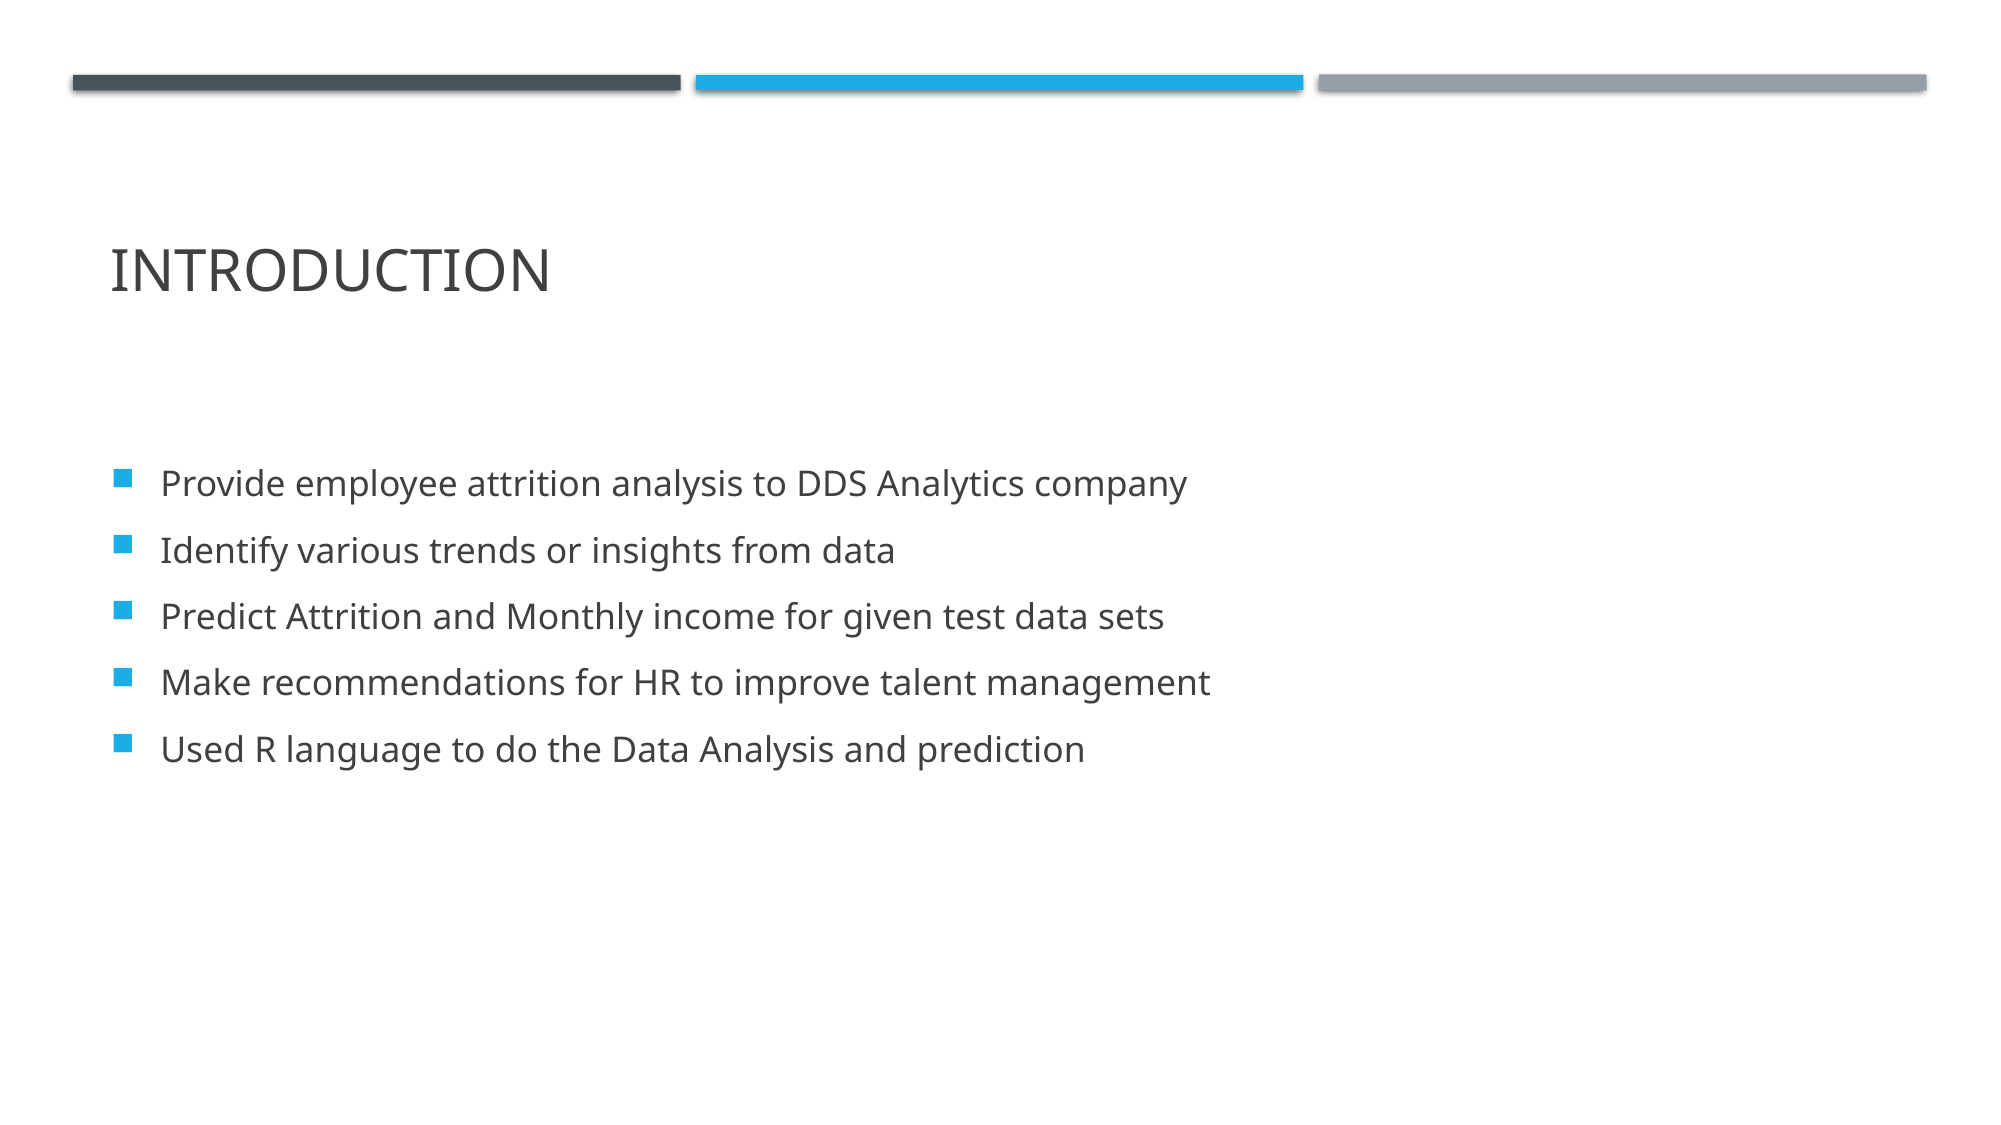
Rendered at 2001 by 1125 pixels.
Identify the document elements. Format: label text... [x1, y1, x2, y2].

list Provide employee attrition analysis to DDS Analytics company Identify various trends or insights from data Predict Attrition and Monthly income for given test data sets Make recommendations for HR to improve talent management Used R language to do the Data Analysis and prediction [95, 348, 1905, 945]
title Introduction [95, 115, 1905, 311]
